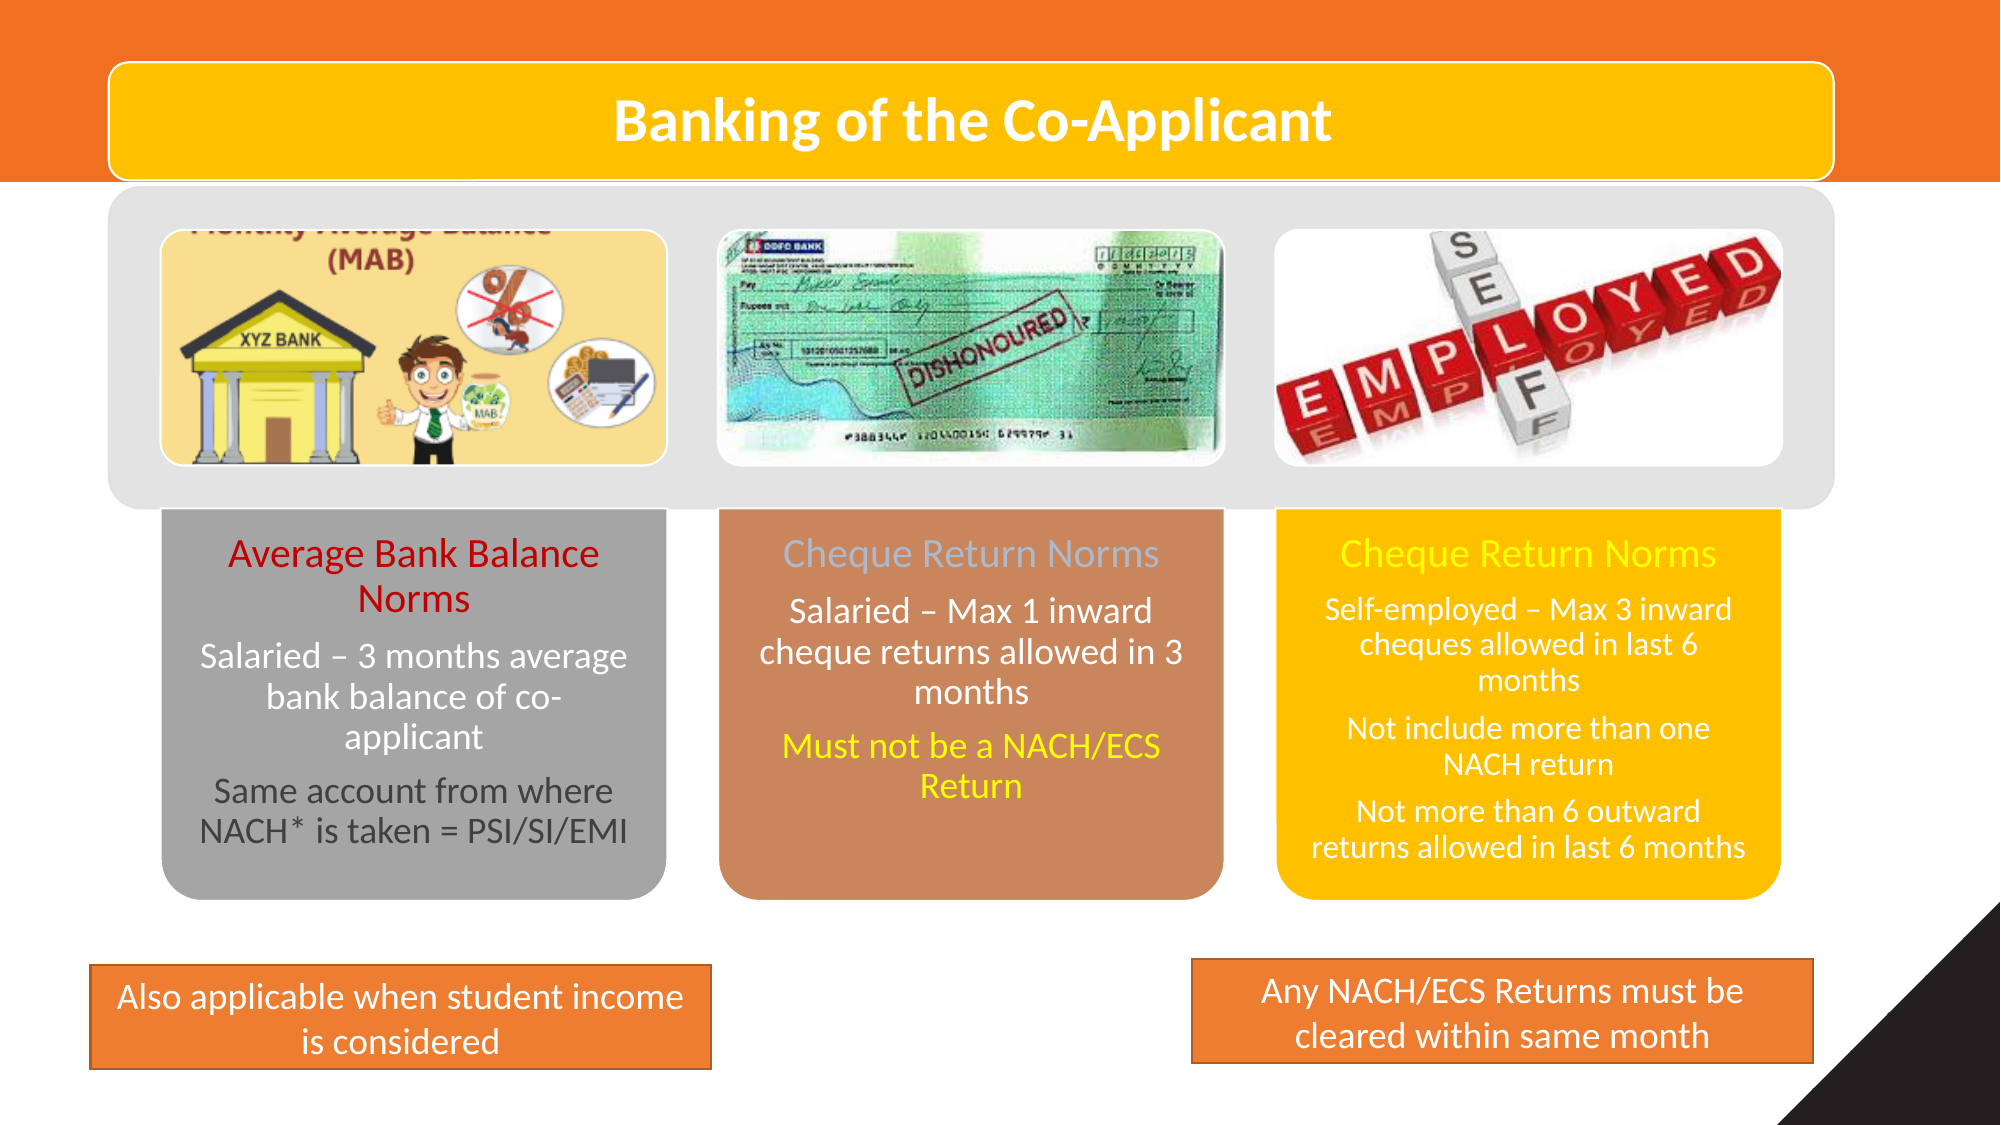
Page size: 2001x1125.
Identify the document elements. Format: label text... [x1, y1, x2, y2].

text_box Any NACH/ECS Returns must be cleared within same month [1191, 958, 1814, 1064]
text_box Also applicable when student income is considered [89, 964, 712, 1070]
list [108, 187, 1834, 901]
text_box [108, 61, 1834, 182]
